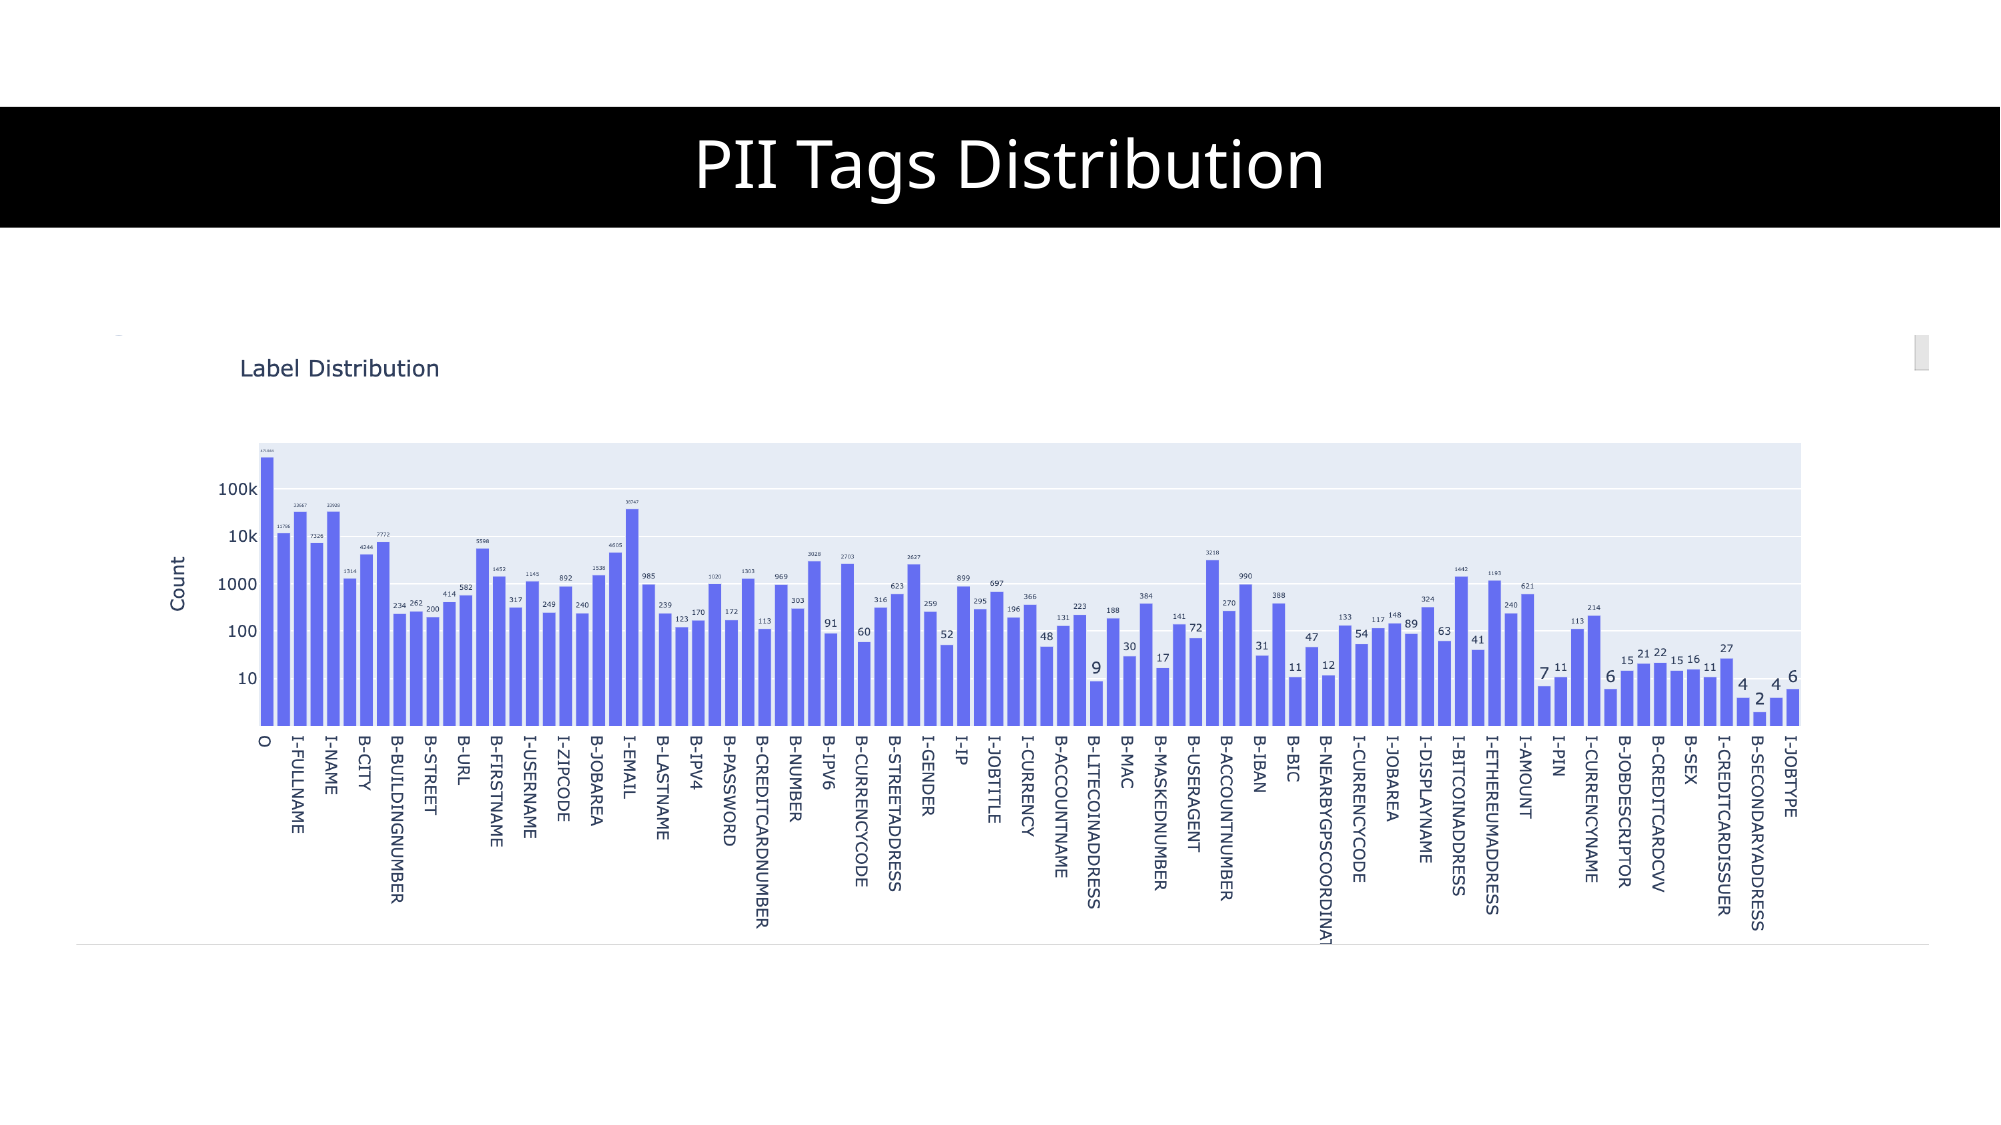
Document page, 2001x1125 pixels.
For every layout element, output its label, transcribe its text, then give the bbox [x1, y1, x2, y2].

text_box [0, 106, 2000, 229]
title PII Tags Distribution [91, 105, 1931, 228]
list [76, 335, 1945, 1010]
